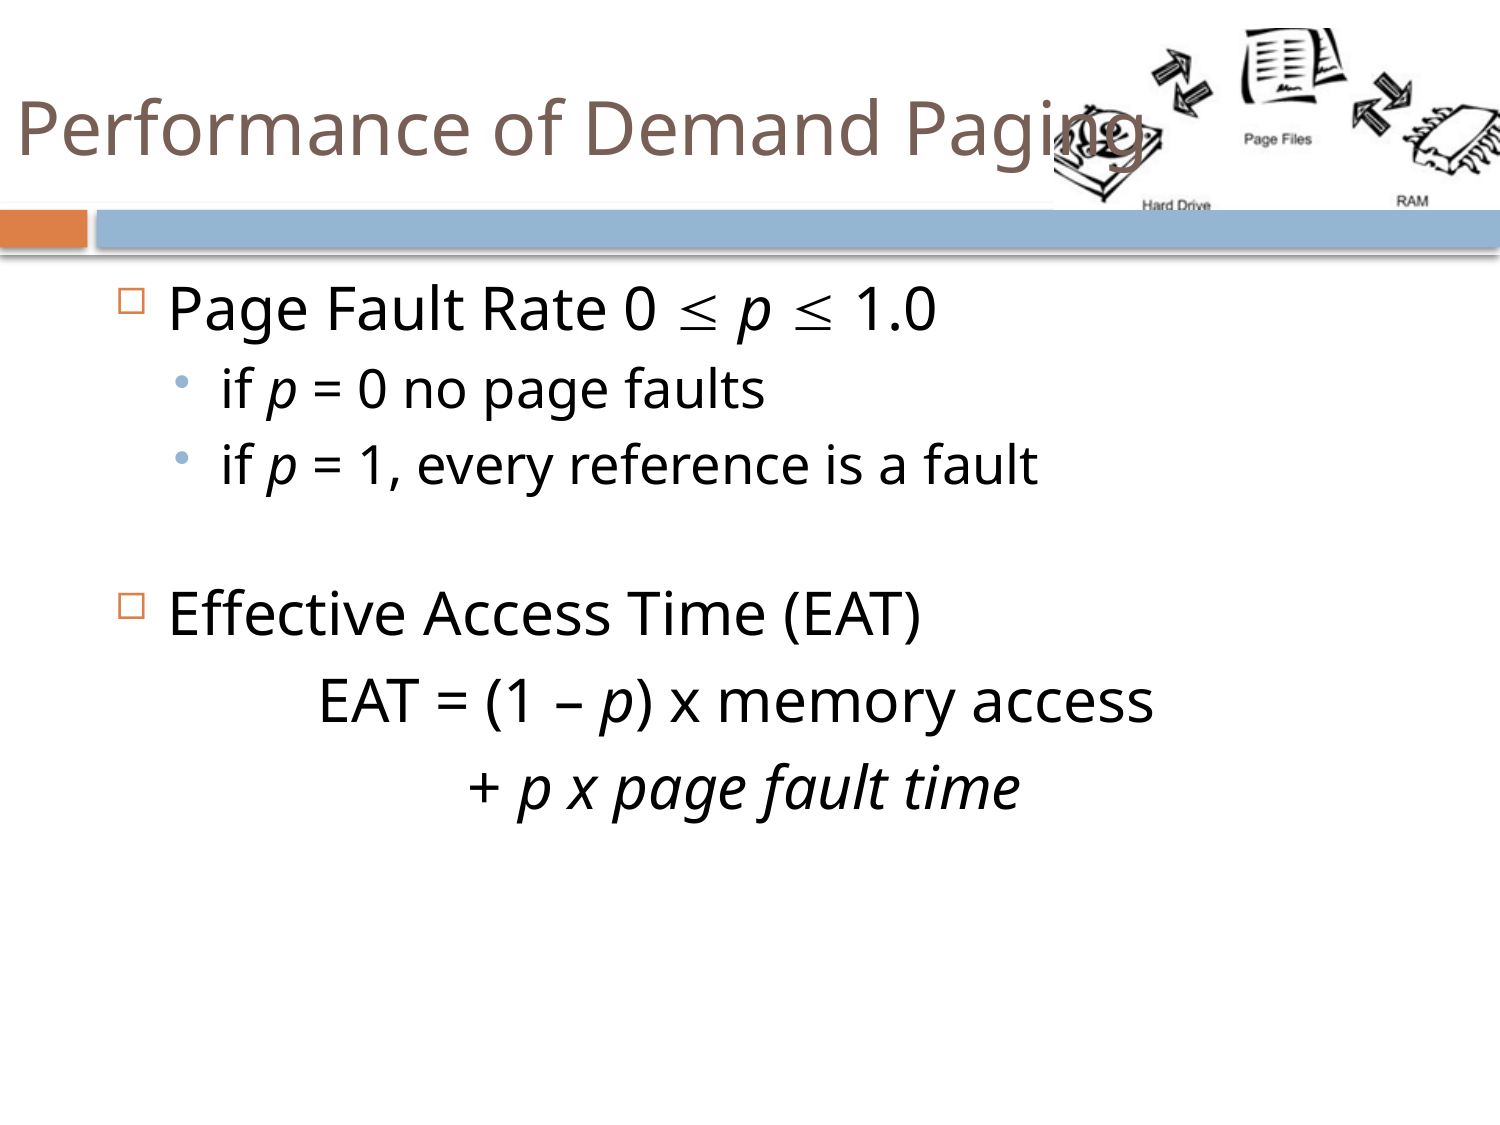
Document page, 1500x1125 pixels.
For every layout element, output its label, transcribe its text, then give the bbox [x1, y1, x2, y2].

title Performance of Demand Paging [0, 44, 1338, 208]
picture [1054, 28, 1500, 210]
list Page Fault Rate 0  p  1.0 if p = 0 no page faults if p = 1, every reference is a fault Effective Access Time (EAT) EAT = (1 – p) x memory access + p x page fault time [100, 262, 1439, 1001]
